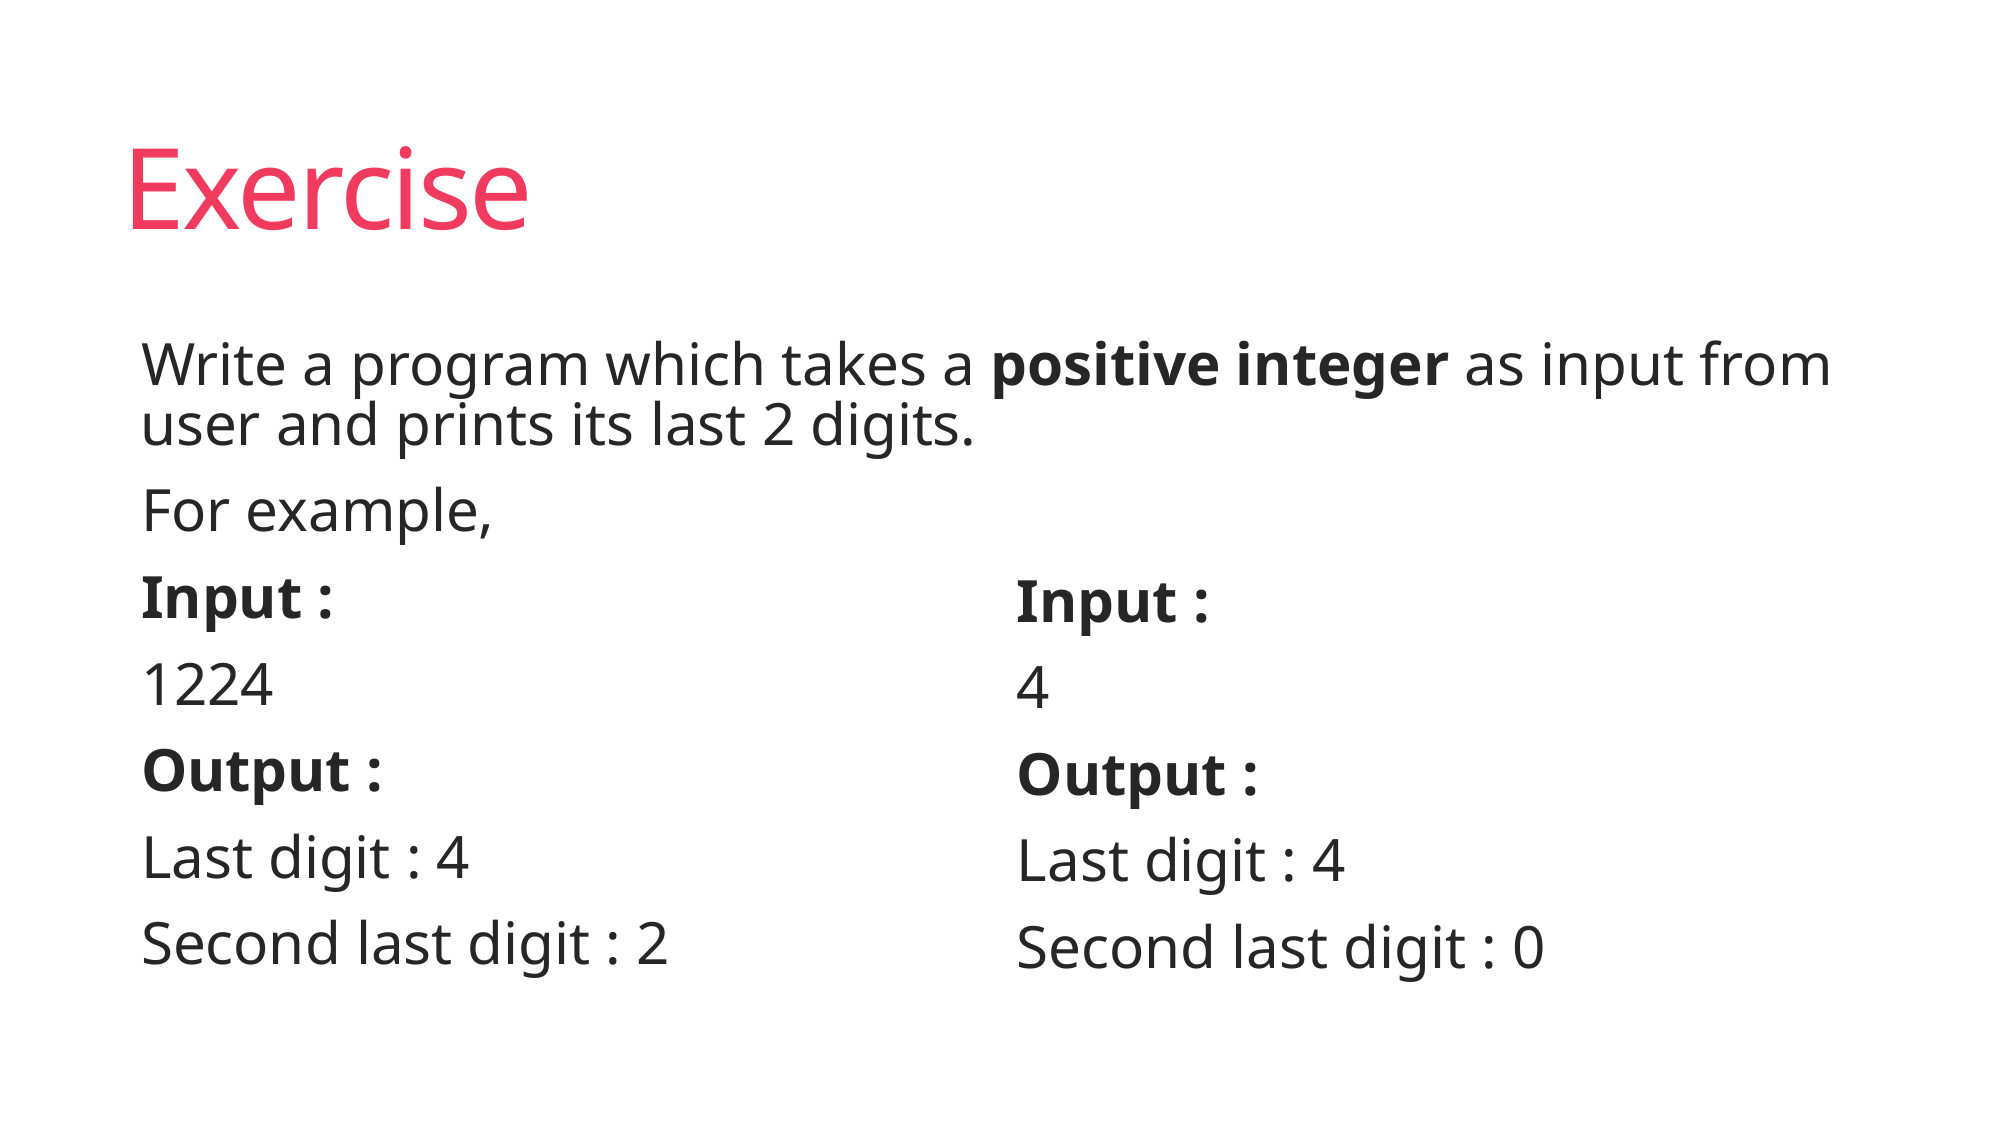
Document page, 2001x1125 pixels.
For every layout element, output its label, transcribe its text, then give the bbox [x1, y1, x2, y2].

list Input : 4 Output : Last digit : 4 Second last digit : 0 [985, 566, 1870, 736]
list Write a program which takes a positive integer as input from user and prints its last 2 digits. For example, Input : 1224 Output : Last digit : 4 Second last digit : 2 [109, 330, 1875, 500]
title Exercise [107, 58, 1875, 331]
